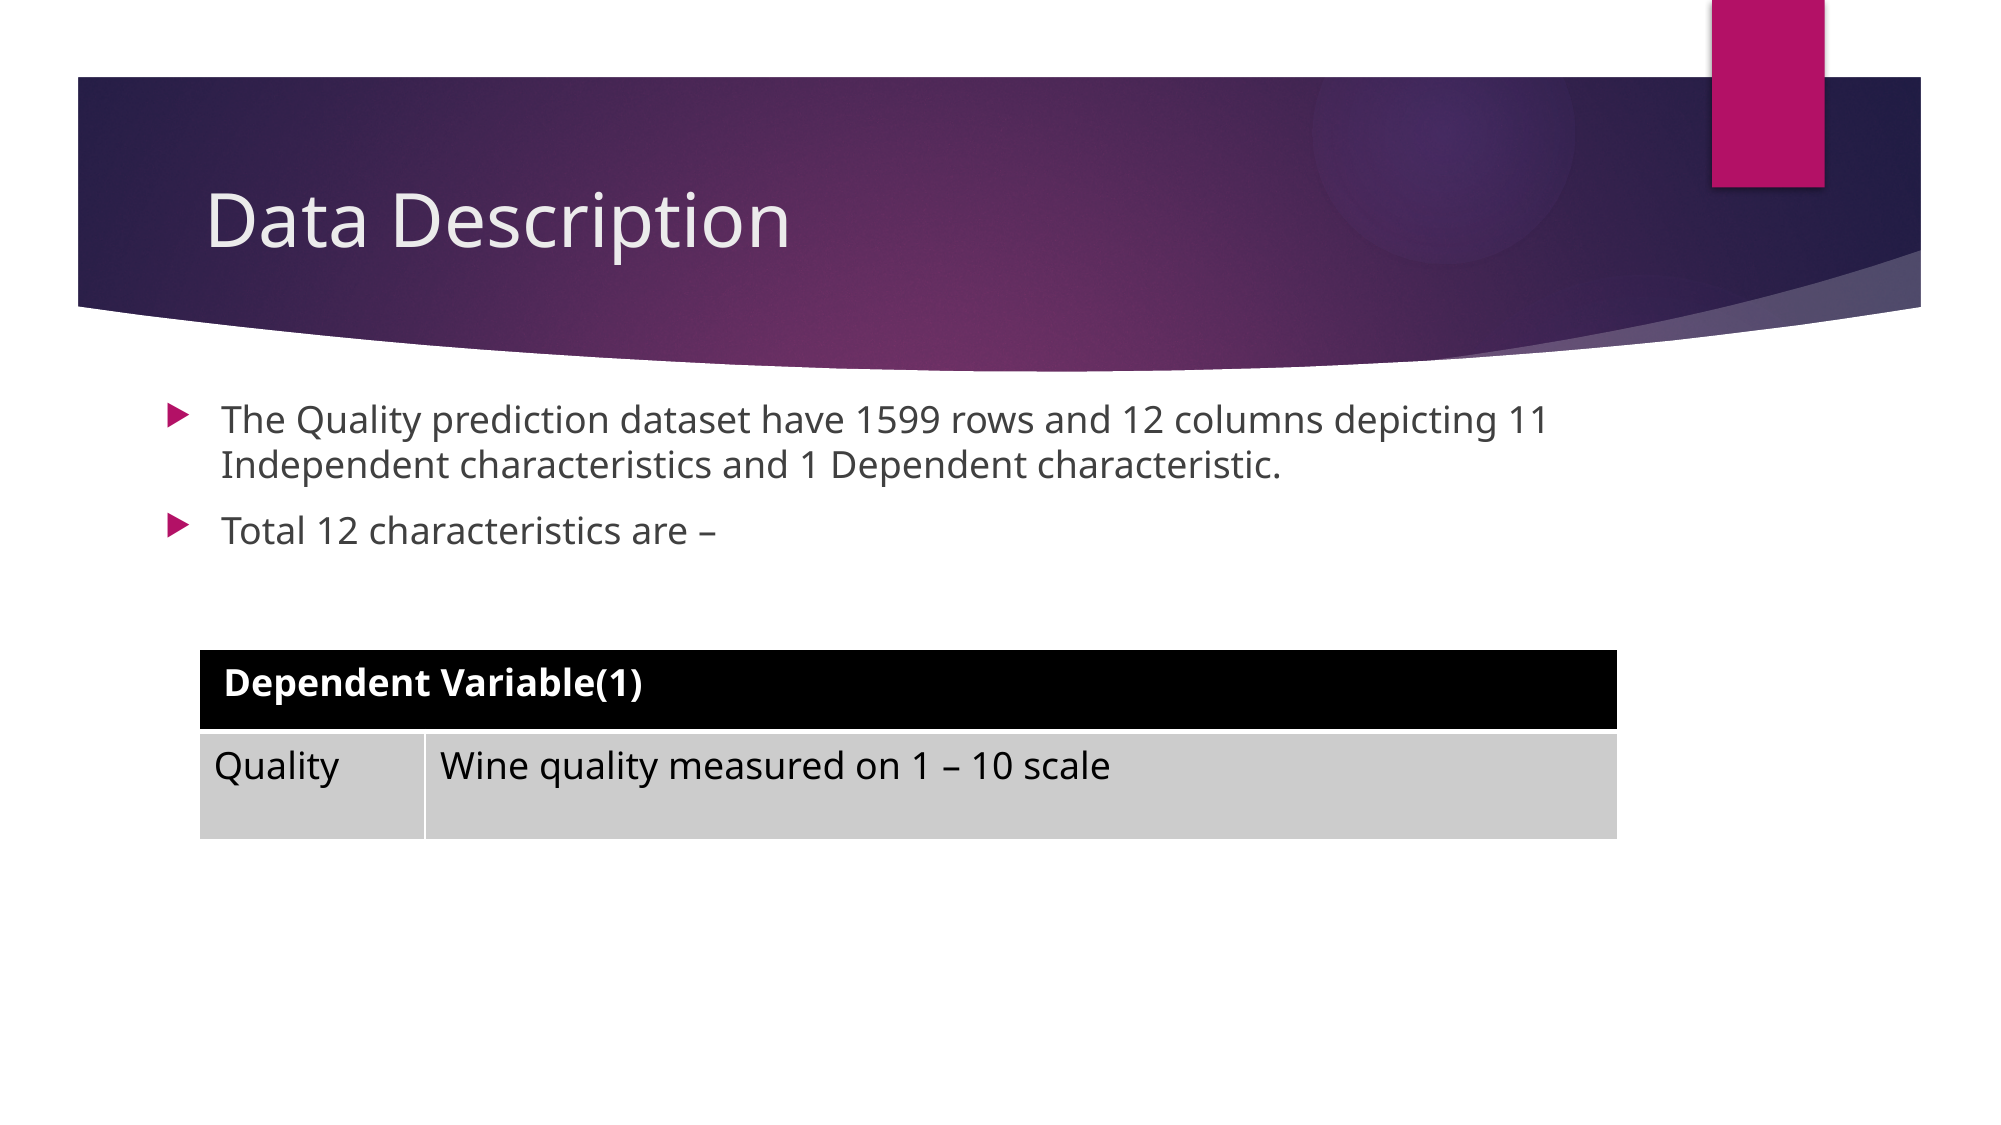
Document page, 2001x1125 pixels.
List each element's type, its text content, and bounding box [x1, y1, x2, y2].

title Data Description [189, 159, 1627, 276]
table_header Dependent Variable(1) [200, 650, 1617, 729]
table_cell Wine quality measured on 1 – 10 scale [426, 734, 1617, 839]
text_box The Quality prediction dataset have 1599 rows and 12 columns depicting 11 Independent characteristics and 1 Dependent characteristic. Total 12 characteristics are – [150, 389, 1759, 1100]
table_cell Quality [200, 734, 424, 839]
